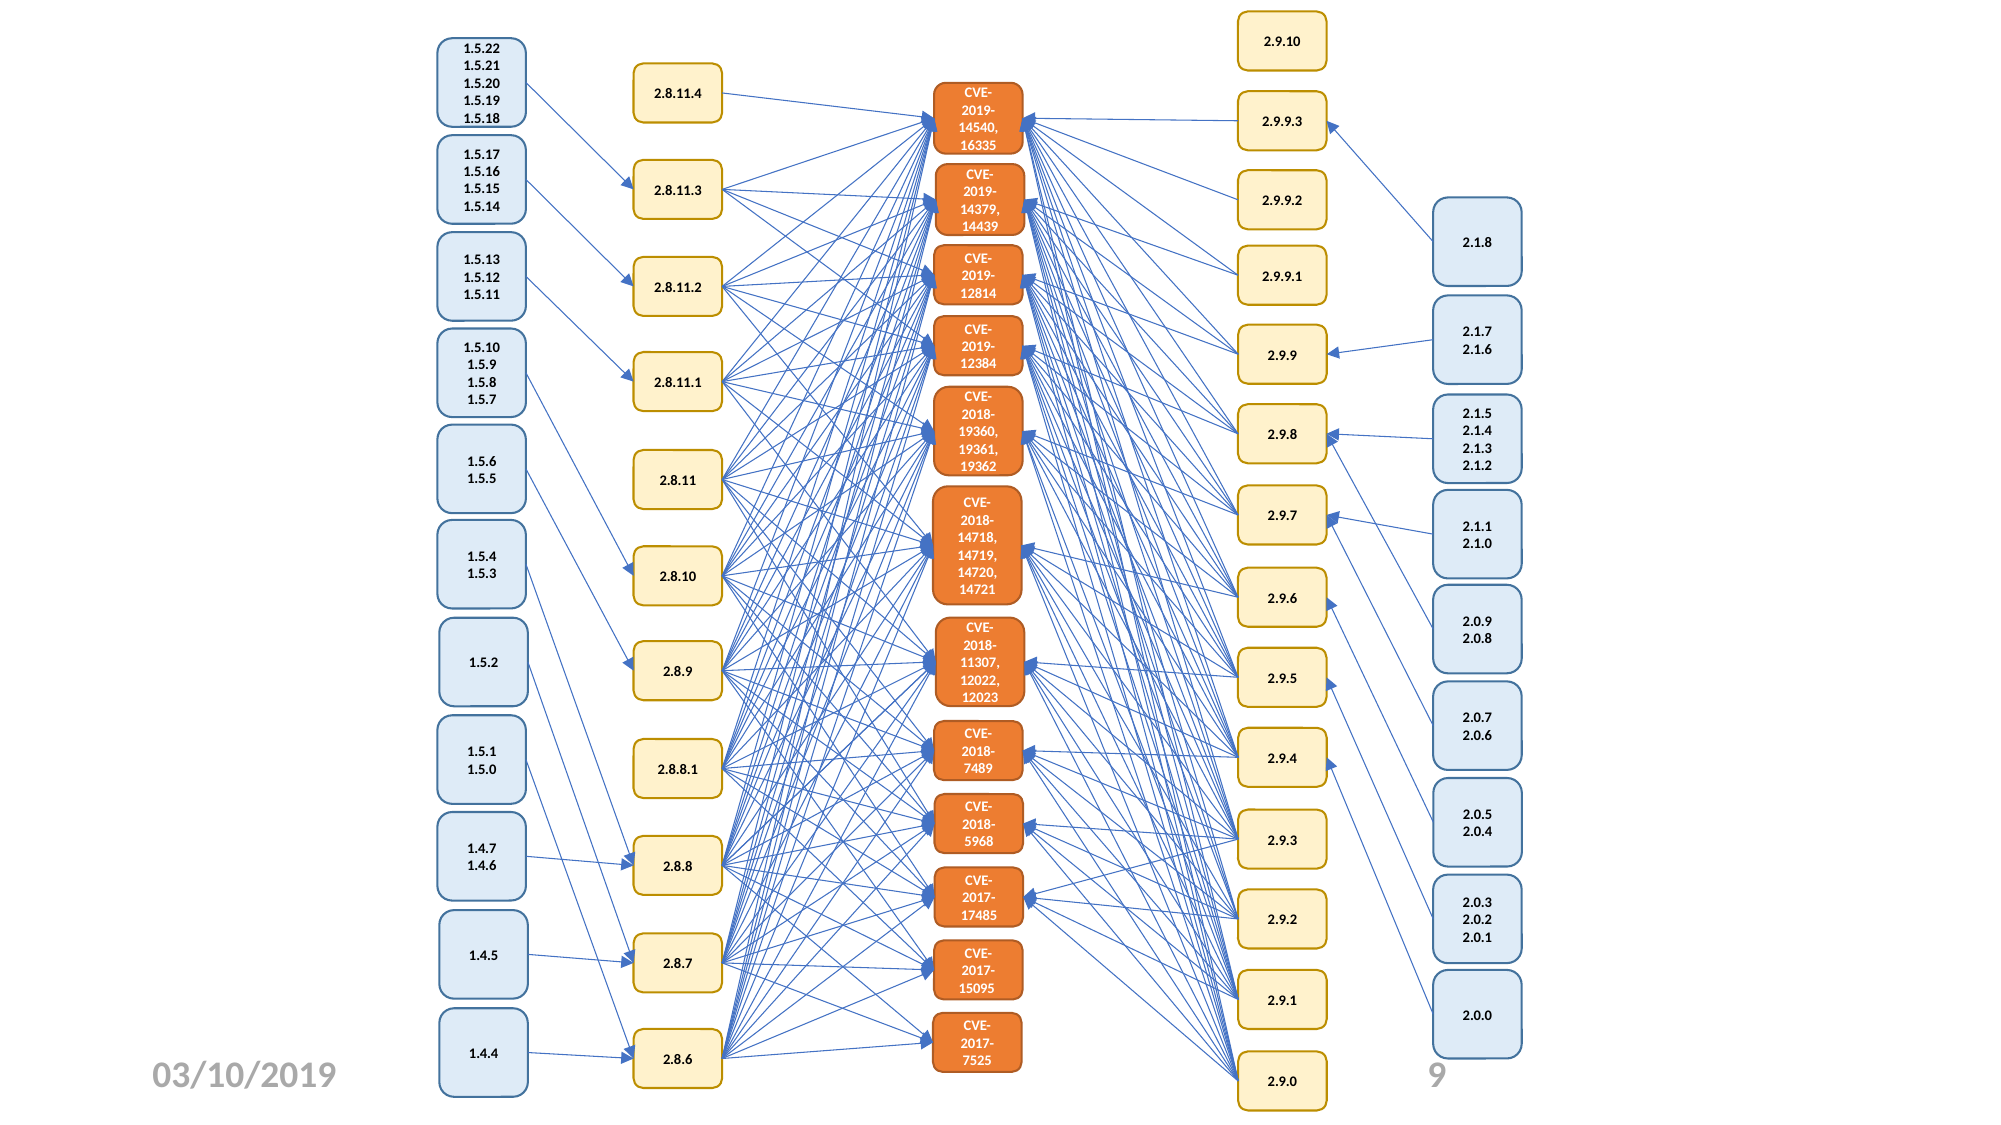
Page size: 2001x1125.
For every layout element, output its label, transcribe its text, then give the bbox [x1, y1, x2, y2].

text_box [1022, 516, 1238, 598]
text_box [1326, 433, 1434, 439]
text_box 2.1.8 [1432, 196, 1523, 288]
text_box 2.9.4 [1239, 726, 1326, 788]
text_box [1326, 439, 1434, 514]
text_box 2.9.2 [1239, 888, 1326, 950]
text_box 2.0.9 2.0.8 [1434, 583, 1523, 675]
text_box 2.8.7 [634, 932, 722, 994]
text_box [1326, 919, 1434, 1015]
text_box 2.8.8.1 [634, 737, 722, 800]
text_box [1022, 355, 1238, 434]
text_box 1.5.6 1.5.5 [436, 423, 525, 515]
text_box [525, 382, 634, 576]
text_box 2.9.0 [1237, 1050, 1328, 1112]
text_box 2.8.6 [632, 1027, 724, 1090]
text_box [1326, 514, 1434, 535]
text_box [1326, 630, 1434, 726]
text_box CVE-2017-17485 [936, 866, 1021, 928]
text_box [527, 866, 634, 963]
text_box 2.8.11.3 [634, 158, 722, 220]
text_box CVE-2018-19360, 19361, 19362 [936, 385, 1022, 477]
text_box 2.8.11.1 [634, 350, 722, 413]
text_box 2.8.11 [634, 448, 722, 511]
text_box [525, 82, 634, 190]
text_box 2.1.7 2.1.6 [1432, 294, 1523, 386]
text_box CVE-2019-12814 [936, 244, 1022, 306]
text_box 1.5.1 1.5.0 [436, 714, 525, 805]
text_box 2.9.9.1 [1239, 244, 1328, 306]
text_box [525, 190, 634, 287]
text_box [1022, 355, 1239, 758]
text_box CVE-2018-7489 [936, 719, 1021, 782]
text_box 2.8.10 [634, 545, 722, 607]
text_box 2.0.0 [1432, 968, 1523, 1060]
text_box 2.9.1 [1239, 968, 1328, 1031]
text_box 2.0.7 2.0.6 [1434, 680, 1523, 771]
text_box 2.8.11.4 [632, 62, 724, 124]
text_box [1022, 598, 1238, 678]
text_box 2.9.3 [1239, 808, 1326, 870]
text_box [1022, 121, 1238, 200]
text_box CVE-2019-14379, 14439 [935, 163, 1022, 237]
text_box 2.9.9.3 [1236, 90, 1328, 152]
text_box 2.8.9 [634, 640, 722, 702]
text_box 1.5.4 1.5.3 [436, 518, 525, 610]
text_box 2.9.9 [1239, 323, 1328, 385]
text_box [1326, 823, 1434, 919]
text_box CVE-2017-7525 [931, 1011, 1021, 1073]
text_box CVE-2018-11307, 12022, 12023 [936, 616, 1021, 708]
text_box CVE-2018-5968 [936, 792, 1021, 855]
text_box CVE-2019-14540, 16335 [933, 81, 1024, 155]
text_box 1.4.7 1.4.6 [436, 810, 525, 902]
text_box 2.9.8 [1239, 403, 1328, 465]
text_box 1.5.22 1.5.21 1.5.20 1.5.19 1.5.18 [436, 37, 527, 128]
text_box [1326, 726, 1434, 823]
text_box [722, 92, 935, 118]
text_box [1022, 434, 1238, 516]
text_box 1.4.5 [438, 909, 525, 1000]
text_box 2.0.5 2.0.4 [1434, 776, 1523, 868]
text_box 2.9.6 [1239, 566, 1326, 628]
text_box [525, 866, 634, 1059]
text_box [1326, 120, 1434, 242]
slide_number 9 [1412, 1042, 1863, 1103]
text_box 2.0.3 2.0.2 2.0.1 [1434, 873, 1523, 965]
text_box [722, 118, 935, 1059]
text_box 2.9.7 [1239, 484, 1326, 546]
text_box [1326, 339, 1434, 355]
text_box 2.8.11.2 [634, 255, 722, 317]
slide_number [137, 1042, 588, 1103]
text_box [1022, 840, 1239, 1000]
text_box 1.5.10 1.5.9 1.5.8 1.5.7 [436, 327, 525, 419]
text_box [1022, 118, 1239, 355]
text_box 1.4.4 [438, 1007, 529, 1098]
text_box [1022, 758, 1239, 840]
text_box 1.5.2 [438, 616, 525, 708]
text_box 2.1.5 2.1.4 2.1.3 2.1.2 [1432, 393, 1523, 485]
text_box CVE-2017-15095 [936, 939, 1021, 1001]
text_box 2.9.10 [1236, 10, 1328, 72]
text_box CVE-2019-12384 [936, 315, 1022, 377]
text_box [525, 287, 634, 382]
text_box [1022, 200, 1238, 276]
text_box 2.9.5 [1239, 646, 1326, 708]
text_box 2.9.9.2 [1239, 169, 1326, 231]
text_box 2.1.1 2.1.0 [1434, 488, 1523, 580]
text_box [525, 671, 634, 866]
text_box 2.8.8 [634, 834, 722, 896]
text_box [1326, 535, 1434, 630]
text_box 1.5.13 1.5.12 1.5.11 [436, 231, 525, 322]
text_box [525, 576, 634, 671]
text_box 1.5.17 1.5.16 1.5.15 1.5.14 [436, 134, 525, 225]
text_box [1022, 1000, 1239, 1081]
text_box CVE-2018-14718, 14719, 14720, 14721 [936, 485, 1022, 606]
